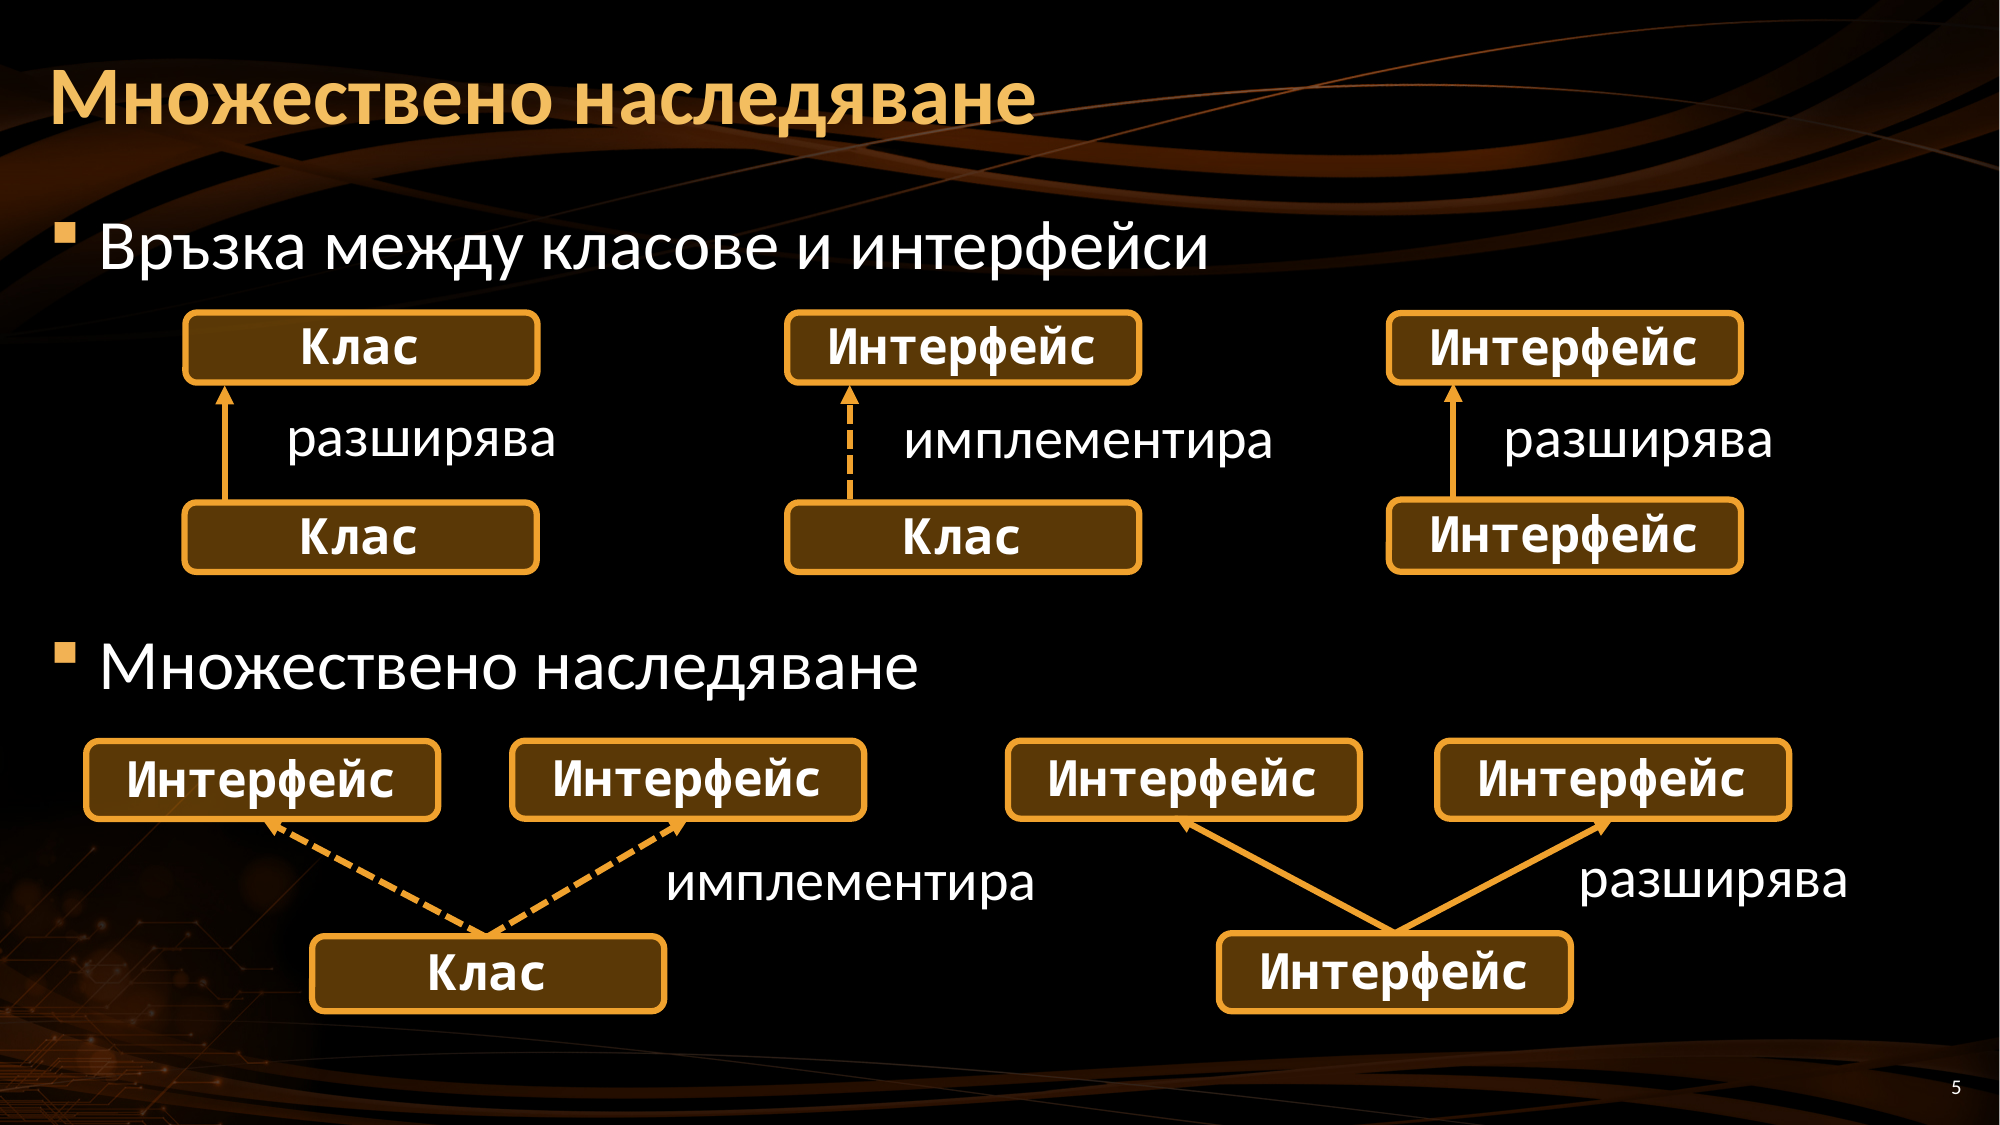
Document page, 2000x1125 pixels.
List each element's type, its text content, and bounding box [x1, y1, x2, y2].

text_box Интерфейс [512, 740, 865, 819]
text_box имплементира [888, 392, 1291, 478]
list Връзка между класове и интерфейси Множествено наследяване [31, 188, 1968, 1103]
text_box Интерфейс [1437, 740, 1790, 819]
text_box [488, 818, 689, 937]
text_box разширява [1614, 831, 1865, 917]
text_box Клас [312, 936, 665, 1012]
text_box Интерфейс [1388, 499, 1742, 572]
text_box Интерфейс [1218, 934, 1571, 1012]
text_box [1174, 815, 1395, 934]
text_box имплементира [689, 834, 1052, 920]
text_box Клас [184, 502, 537, 572]
picture [0, 0, 2000, 1125]
text_box разширява [271, 391, 573, 476]
text_box Интерфейс [86, 740, 439, 820]
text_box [262, 819, 485, 937]
text_box разширява [1488, 391, 1790, 547]
text_box Интерфейс [1007, 740, 1360, 819]
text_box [1395, 818, 1614, 934]
text_box Интерфейс [787, 312, 1140, 383]
title Множествено наследяване [30, 6, 1602, 189]
text_box Клас [185, 312, 538, 383]
text_box Интерфейс [1388, 313, 1742, 383]
text_box Клас [787, 502, 1140, 572]
